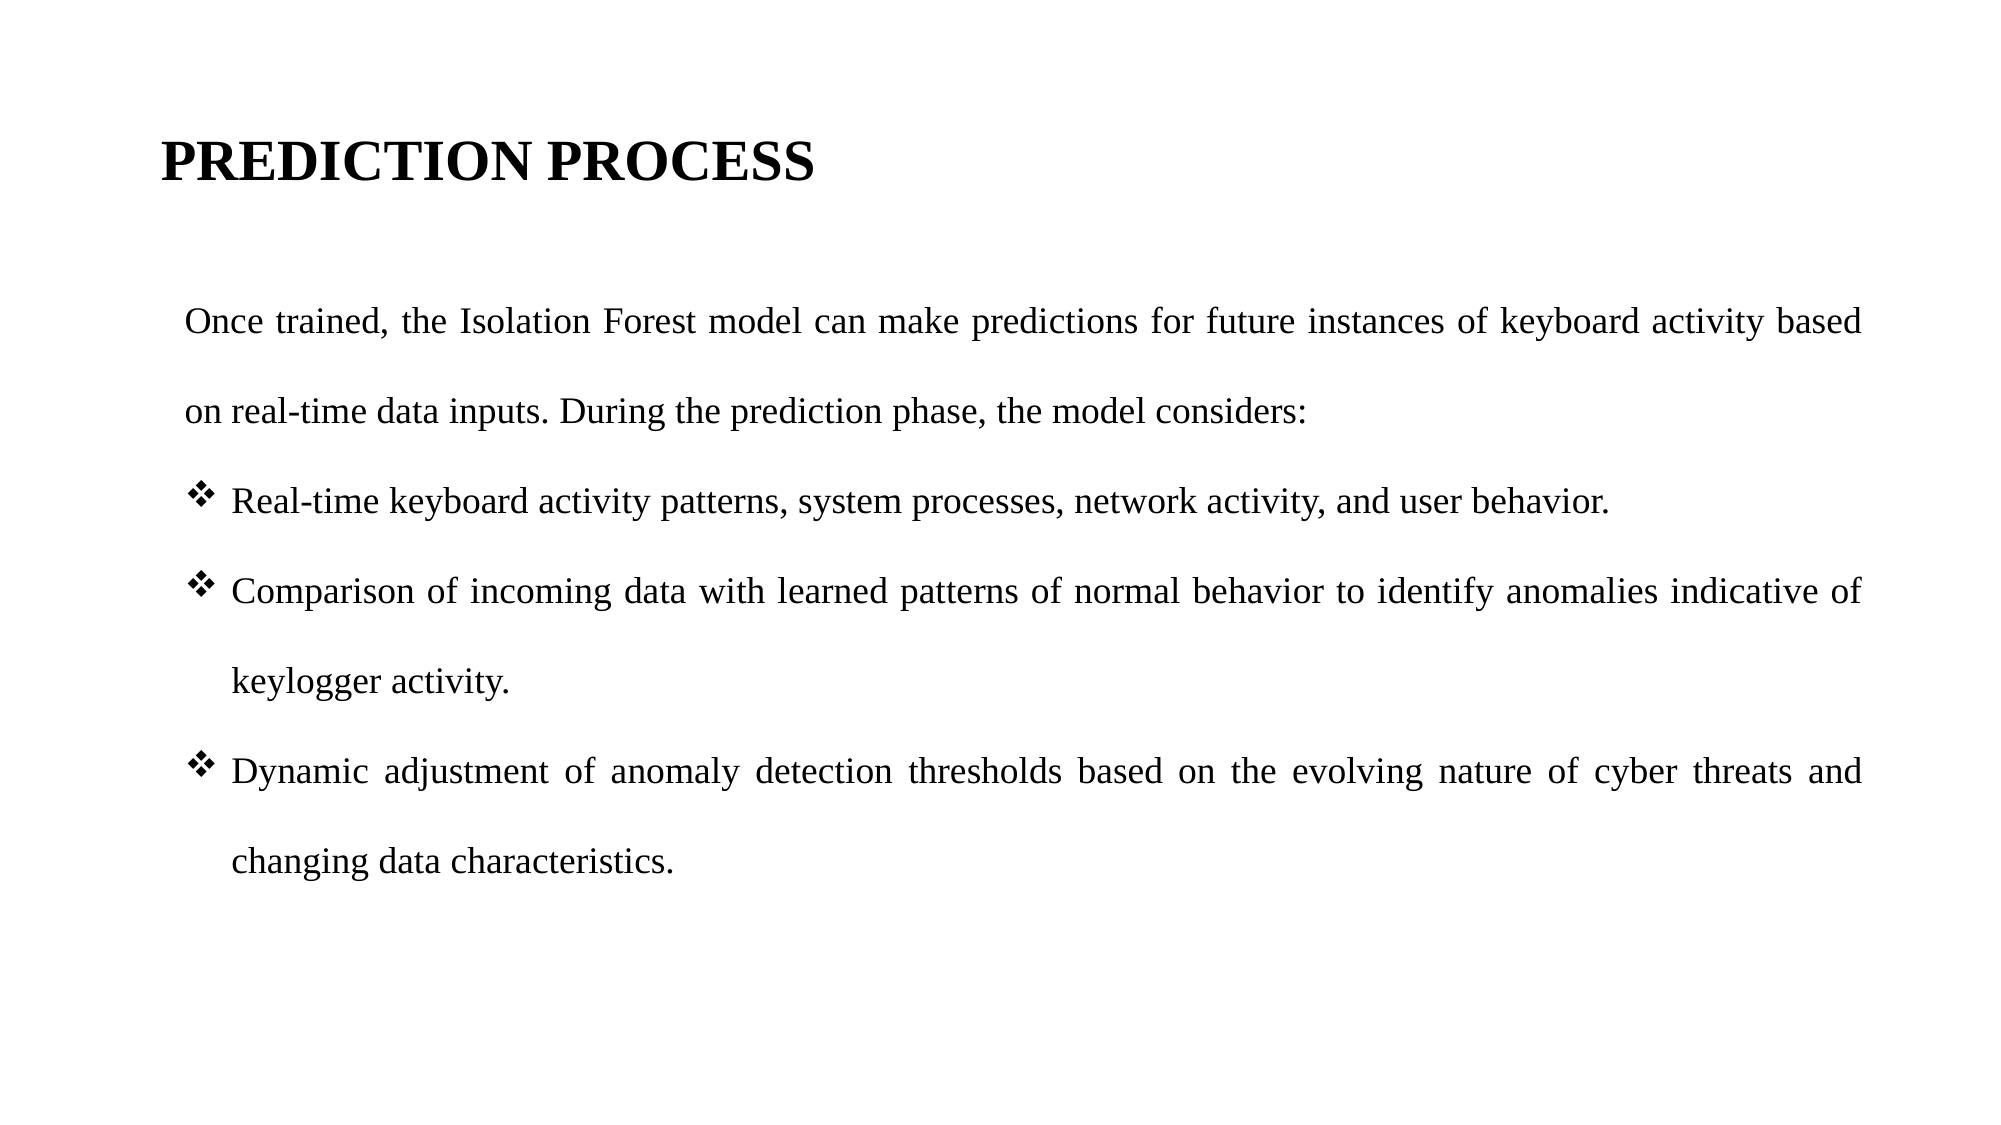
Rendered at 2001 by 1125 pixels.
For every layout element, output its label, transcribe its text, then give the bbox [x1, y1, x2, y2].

text_box PREDICTION PROCESS [146, 114, 1147, 200]
text_box Once trained, the Isolation Forest model can make predictions for future instances of keyboard activity based on real-time data inputs. During the prediction phase, the model considers: Real-time keyboard activity patterns, system processes, network activity, and user behavior. Comparison of incoming data with learned patterns of normal behavior to identify anomalies indicative of keylogger activity. Dynamic adjustment of anomaly detection thresholds based on the evolving nature of cyber threats and changing data characteristics. [169, 243, 1880, 889]
